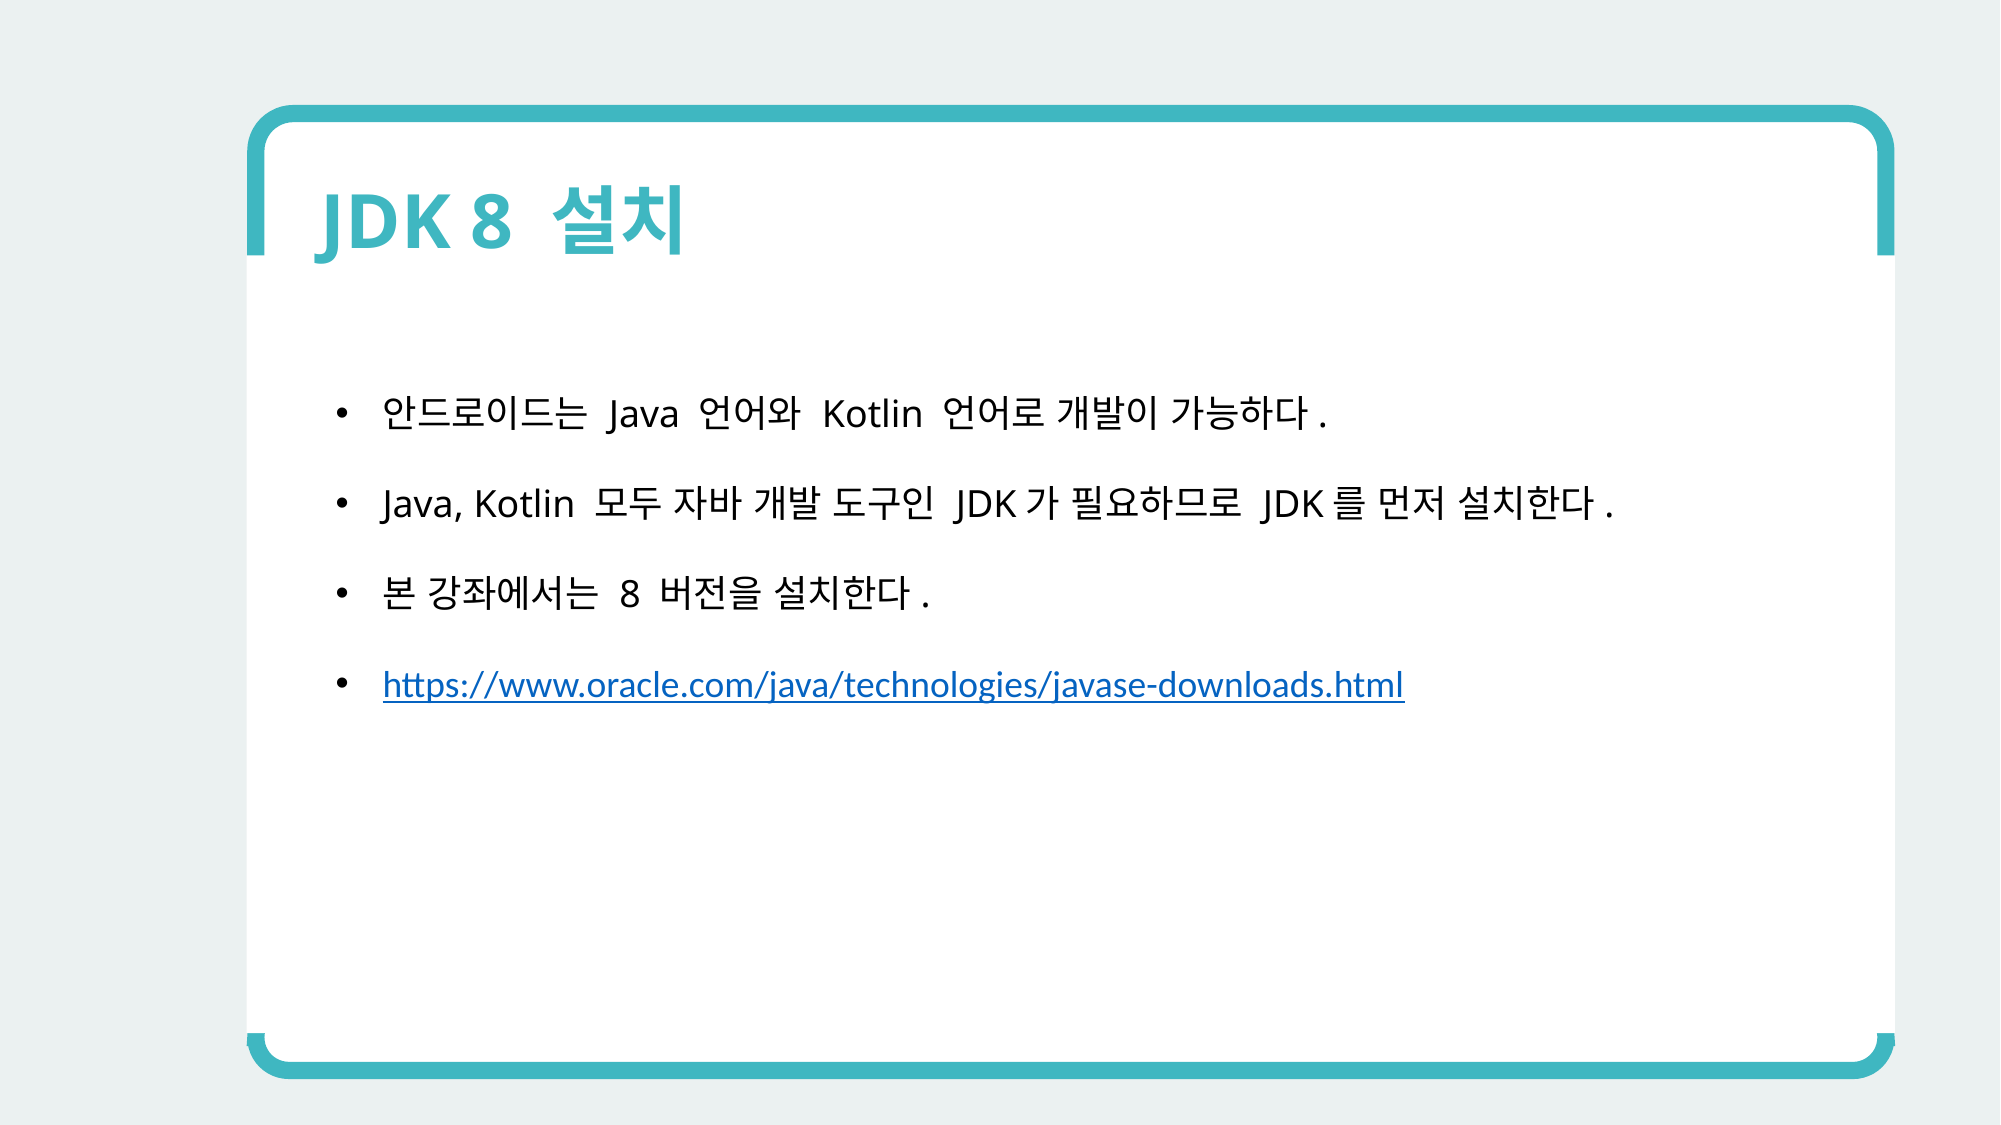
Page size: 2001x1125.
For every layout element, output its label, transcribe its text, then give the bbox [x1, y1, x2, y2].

text_box JDK 8 설치 [320, 173, 1821, 264]
text_box 안드로이드는 Java 언어와 Kotlin 언어로 개발이 가능하다. Java, Kotlin 모두 자바 개발 도구인 JDK가 필요하므로 JDK를 먼저 설치한다. 본 강좌에서는 8 버전을 설치한다. https://www.oracle.com/java/technologies/javase-downloads.html [320, 338, 1821, 713]
text_box [0, 0, 2000, 1125]
text_box [246, 254, 1896, 1034]
text_box [254, 112, 1887, 254]
text_box [254, 1034, 1888, 1072]
